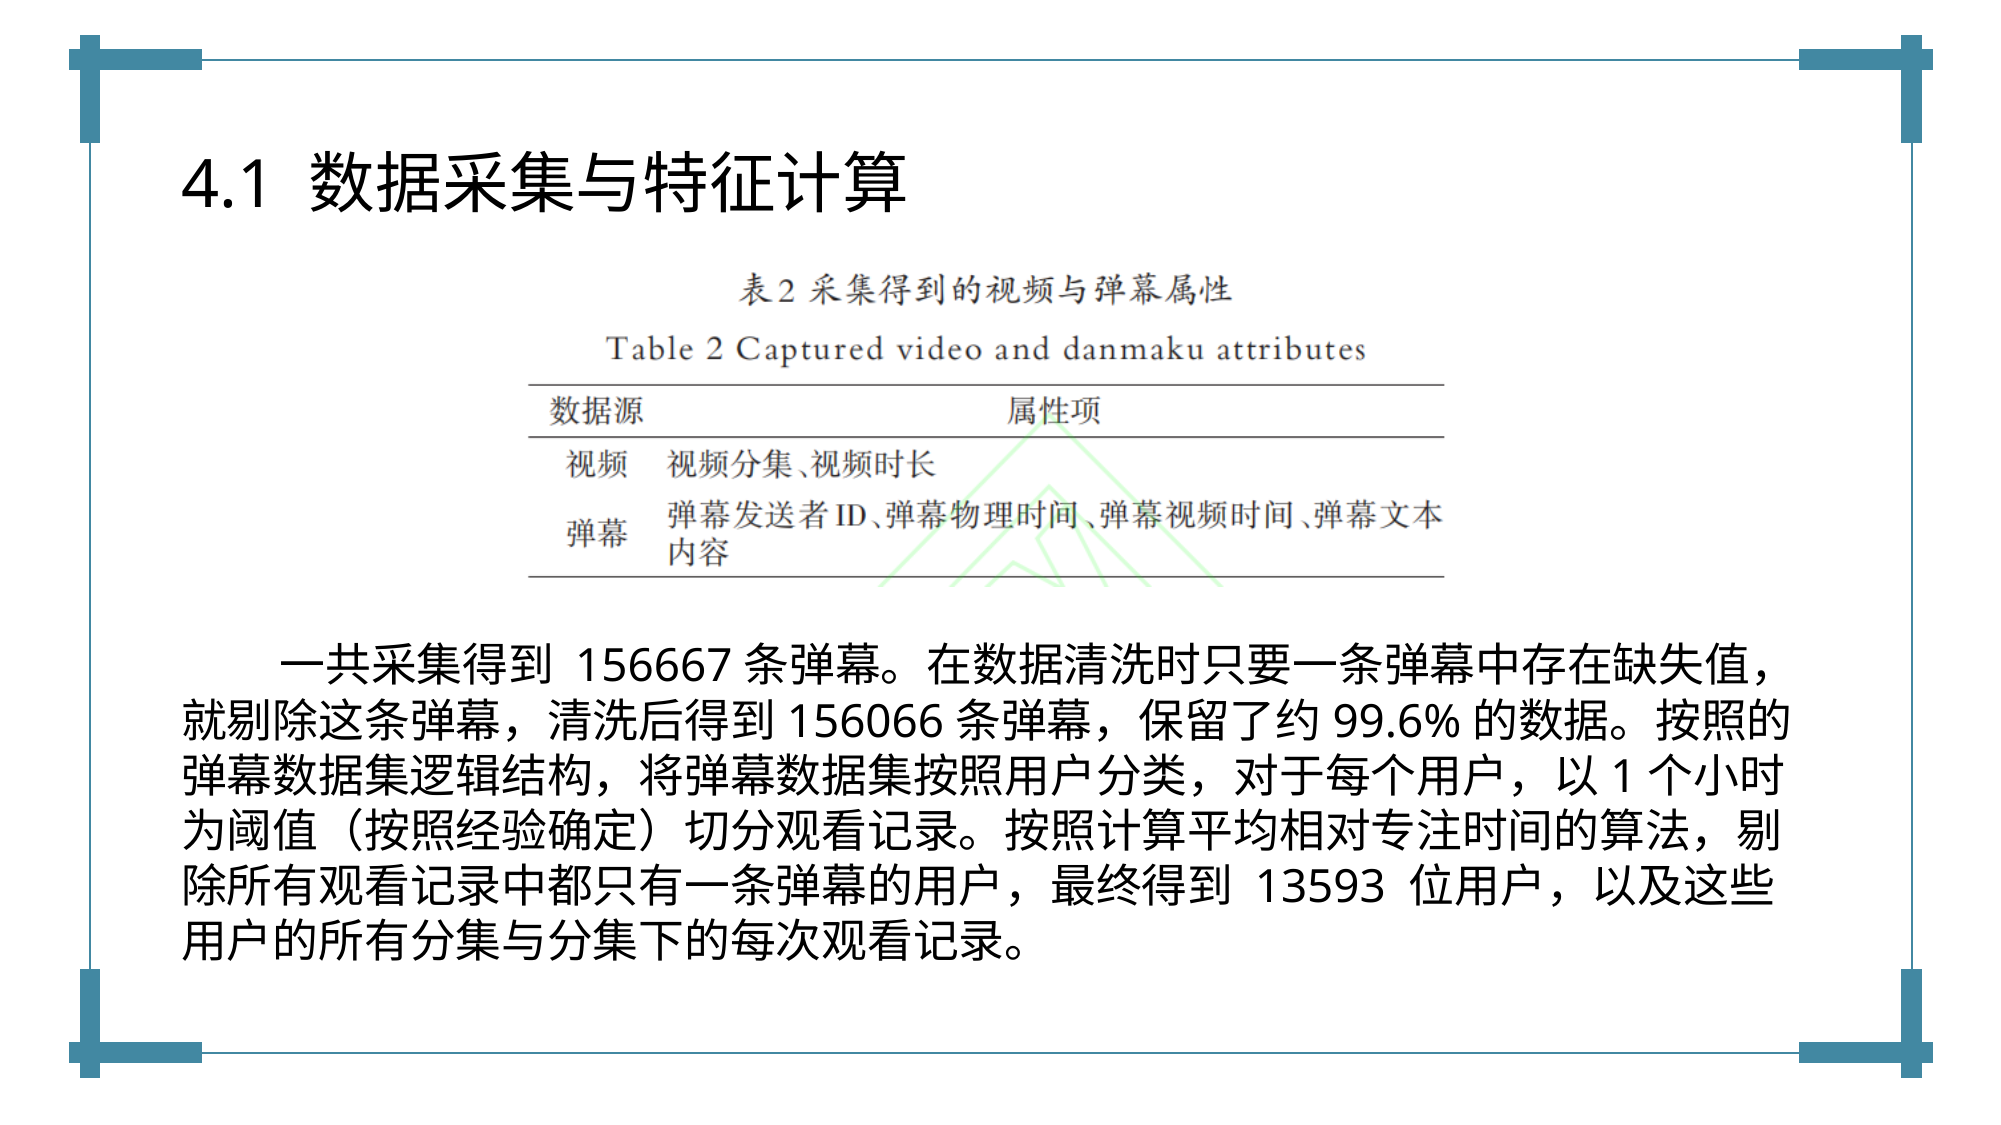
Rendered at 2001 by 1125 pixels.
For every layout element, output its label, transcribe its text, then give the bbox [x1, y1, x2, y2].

text_box 一共采集得到 156667条弹幕。在数据清洗时只要一条弹幕中存在缺失值，就剔除这条弹幕，清洗后得到156066条弹幕，保留了约99.6%的数据。按照的弹幕数据集逻辑结构，将弹幕数据集按照用户分类，对于每个用户，以1个小时为阈值（按照经验确定）切分观看记录。按照计算平均相对专注时间的算法，剔除所有观看记录中都只有一条弹幕的用户，最终得到 13593 位用户，以及这些用户的所有分集与分集下的每次观看记录。 [166, 624, 1824, 1001]
text_box 4.1 数据采集与特征计算 [166, 132, 1167, 228]
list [495, 258, 1495, 587]
